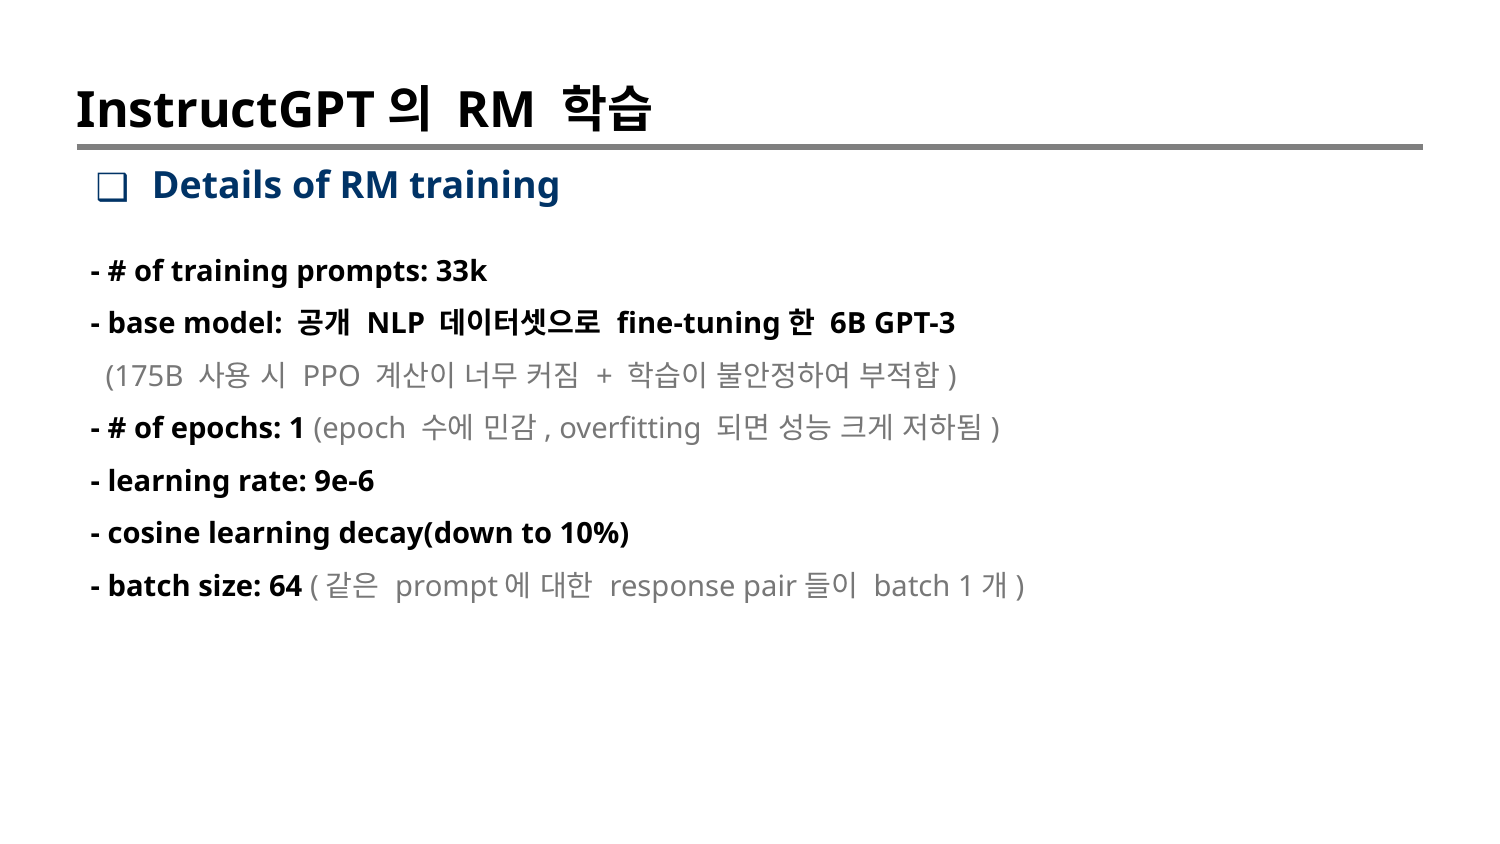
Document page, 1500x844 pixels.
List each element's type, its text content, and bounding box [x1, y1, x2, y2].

list Details of RM training [61, 153, 1439, 790]
text_box - # of training prompts: 33k - base model: 공개 NLP 데이터셋으로 fine-tuning한 6B GPT-3 (175B 사용 시 PPO 계산이 너무 커짐 + 학습이 불안정하여 부적합) - # of epochs: 1 (epoch 수에 민감, overfitting 되면 성능 크게 저하됨) - learning rate: 9e-6 - cosine learning decay(down to 10%) - batch size: 64 (같은 prompt에 대한 response pair들이 batch 1개) [75, 227, 1439, 610]
text_box InstructGPT의 RM 학습 [61, 44, 964, 153]
